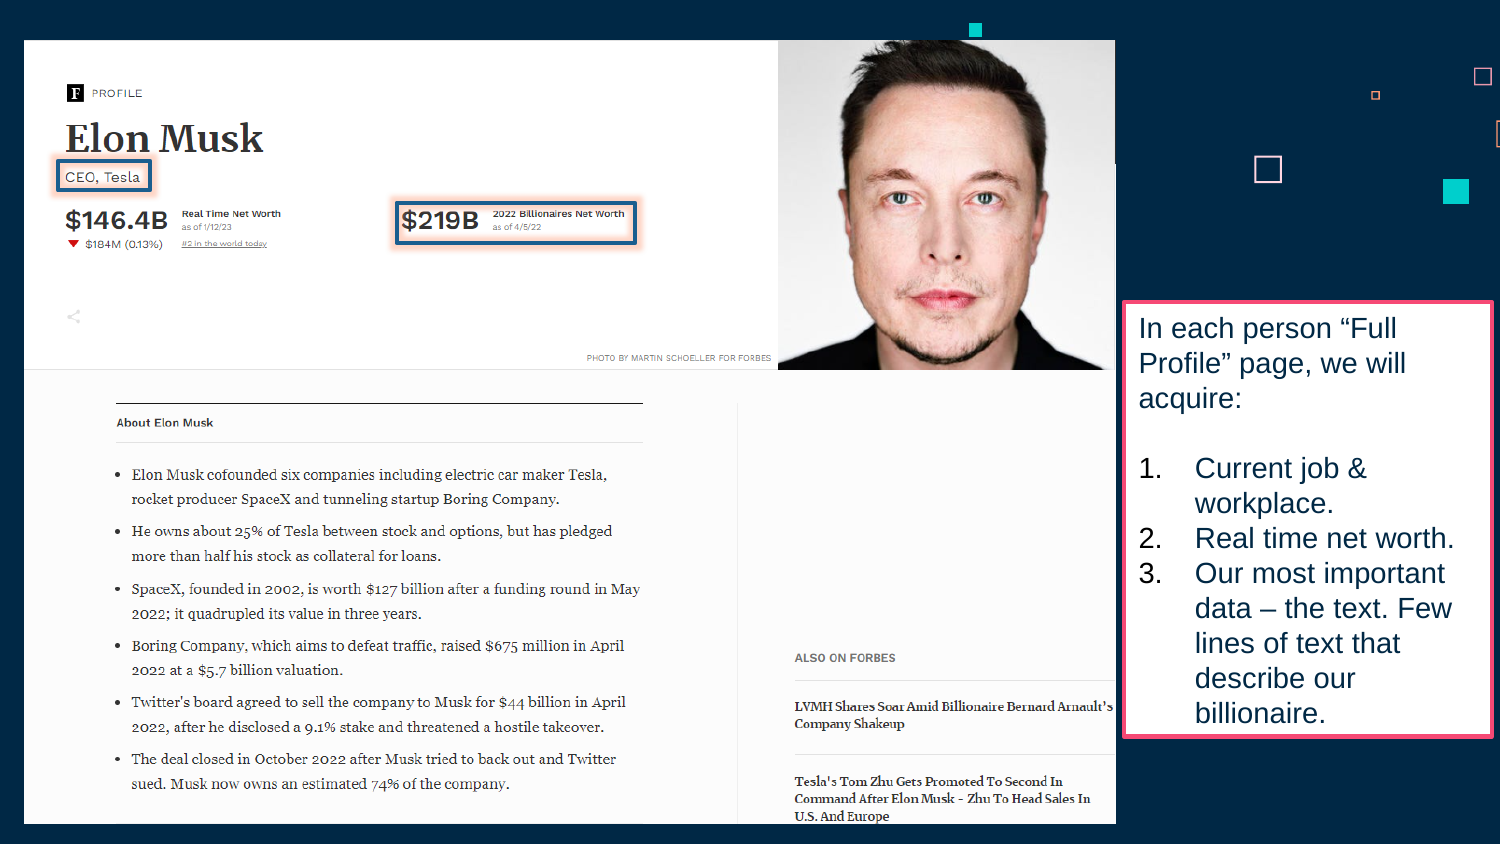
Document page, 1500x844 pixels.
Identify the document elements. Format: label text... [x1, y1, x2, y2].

text_box In each person “Full Profile” page, we will acquire: Current job & workplace. Real time net worth. Our most important data – the text. Few lines of text that describe our billionaire. [1122, 300, 1494, 739]
picture [24, 40, 1117, 824]
